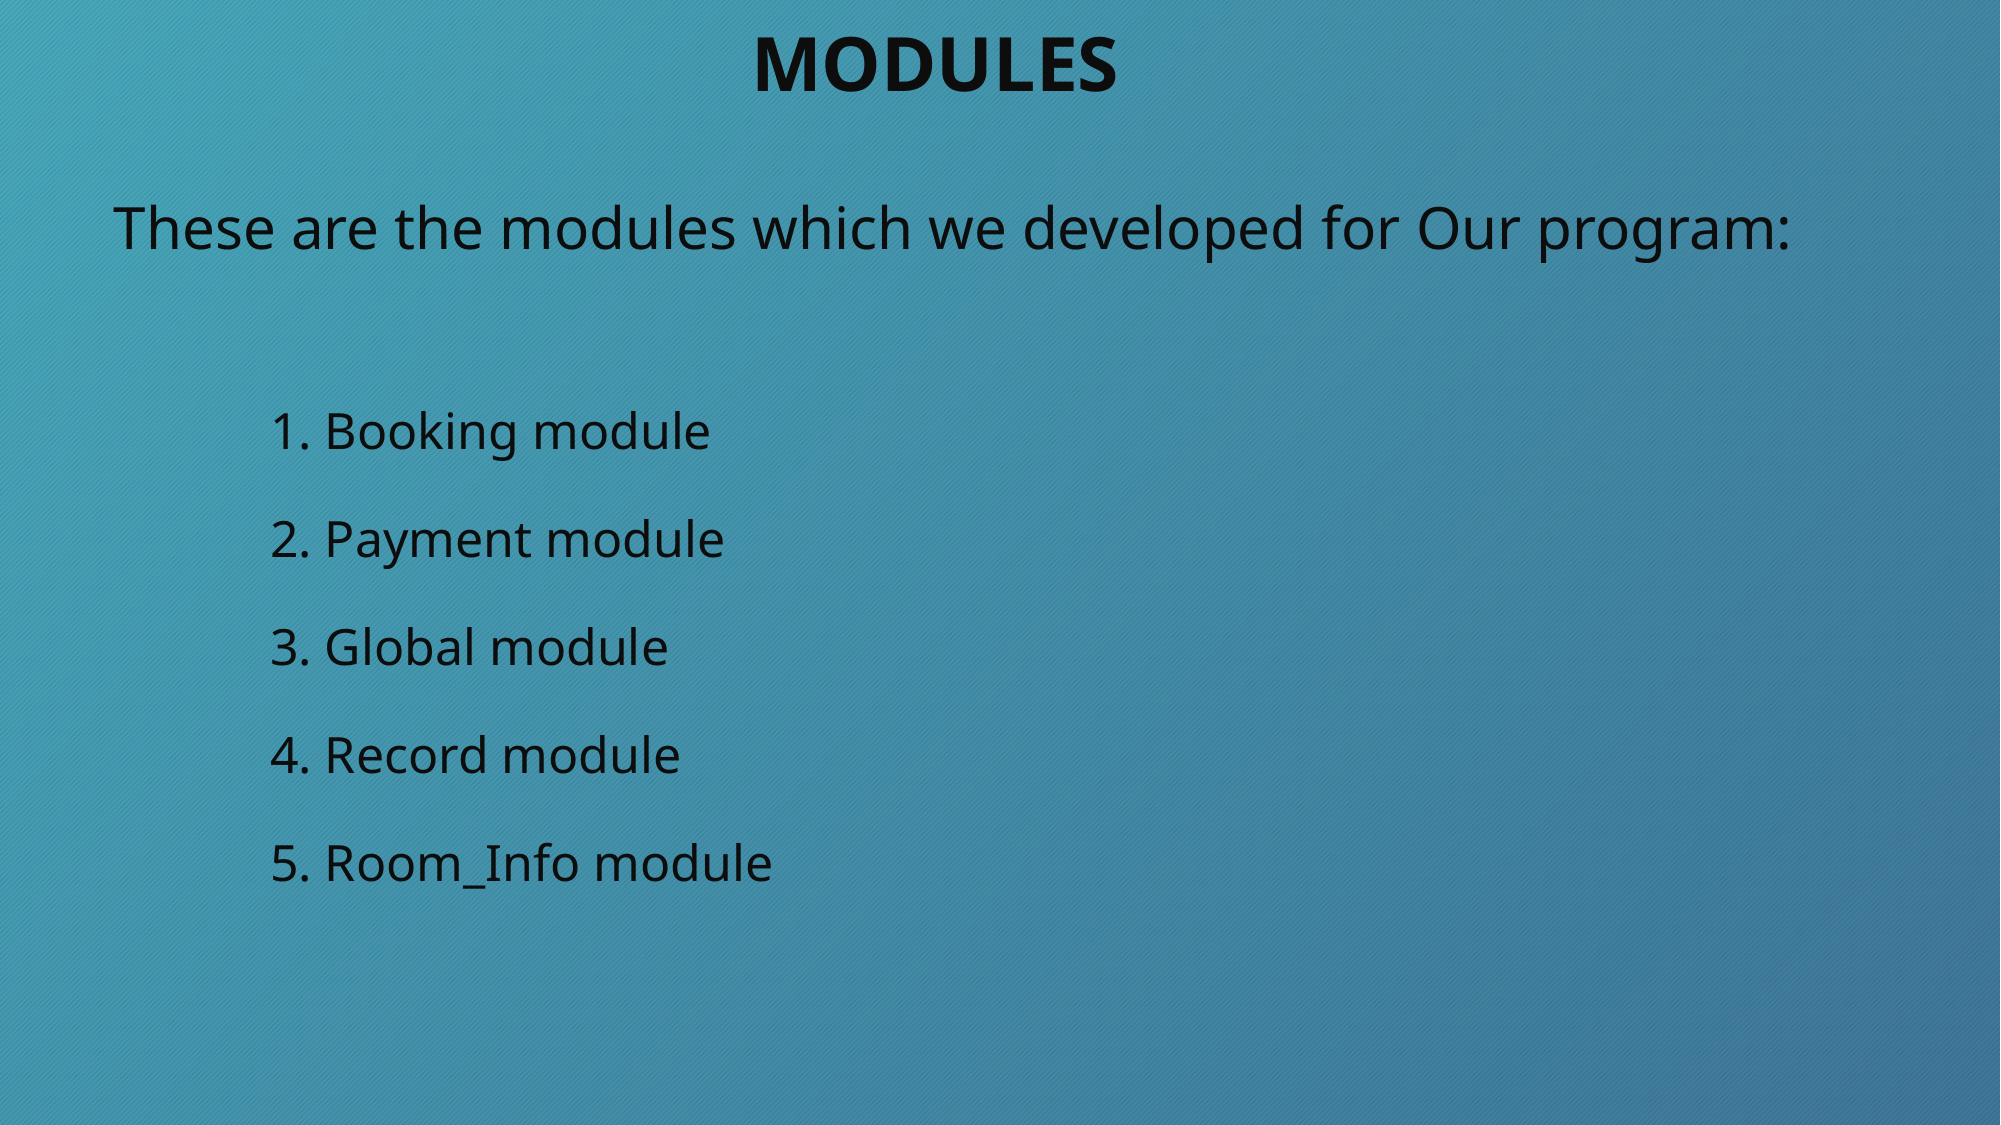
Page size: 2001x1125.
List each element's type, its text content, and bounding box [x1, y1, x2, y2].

text_box MODULES [0, 0, 2000, 160]
title These are the modules which we developed for Our program: [0, 160, 2000, 323]
title 1. Booking module 2. Payment module 3. Global module 4. Record module 5. Room_Info module [254, 323, 1505, 917]
